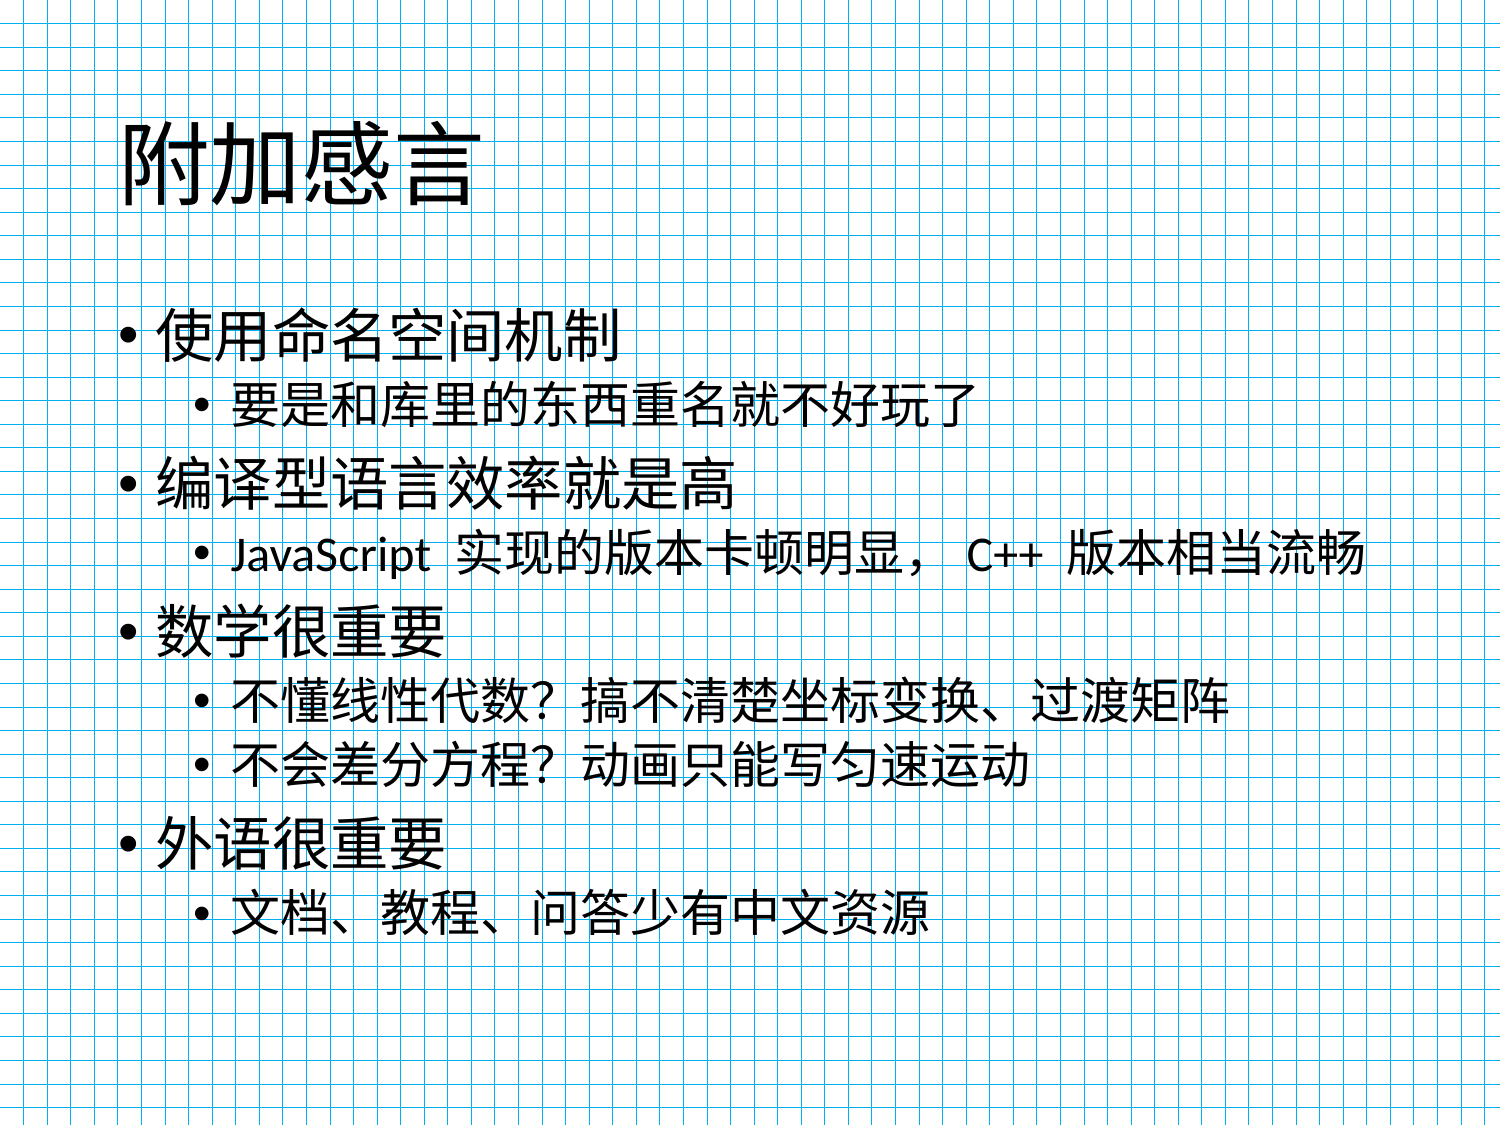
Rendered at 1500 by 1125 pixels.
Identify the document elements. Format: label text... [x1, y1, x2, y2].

title 附加感言 [103, 59, 1397, 278]
list 使用命名空间机制 要是和库里的东西重名就不好玩了 编译型语言效率就是高 JavaScript 实现的版本卡顿明显，C++ 版本相当流畅 数学很重要 不懂线性代数？搞不清楚坐标变换、过渡矩阵 不会差分方程？动画只能写匀速运动 外语很重要 文档、教程、问答少有中文资源 [103, 299, 1397, 1014]
